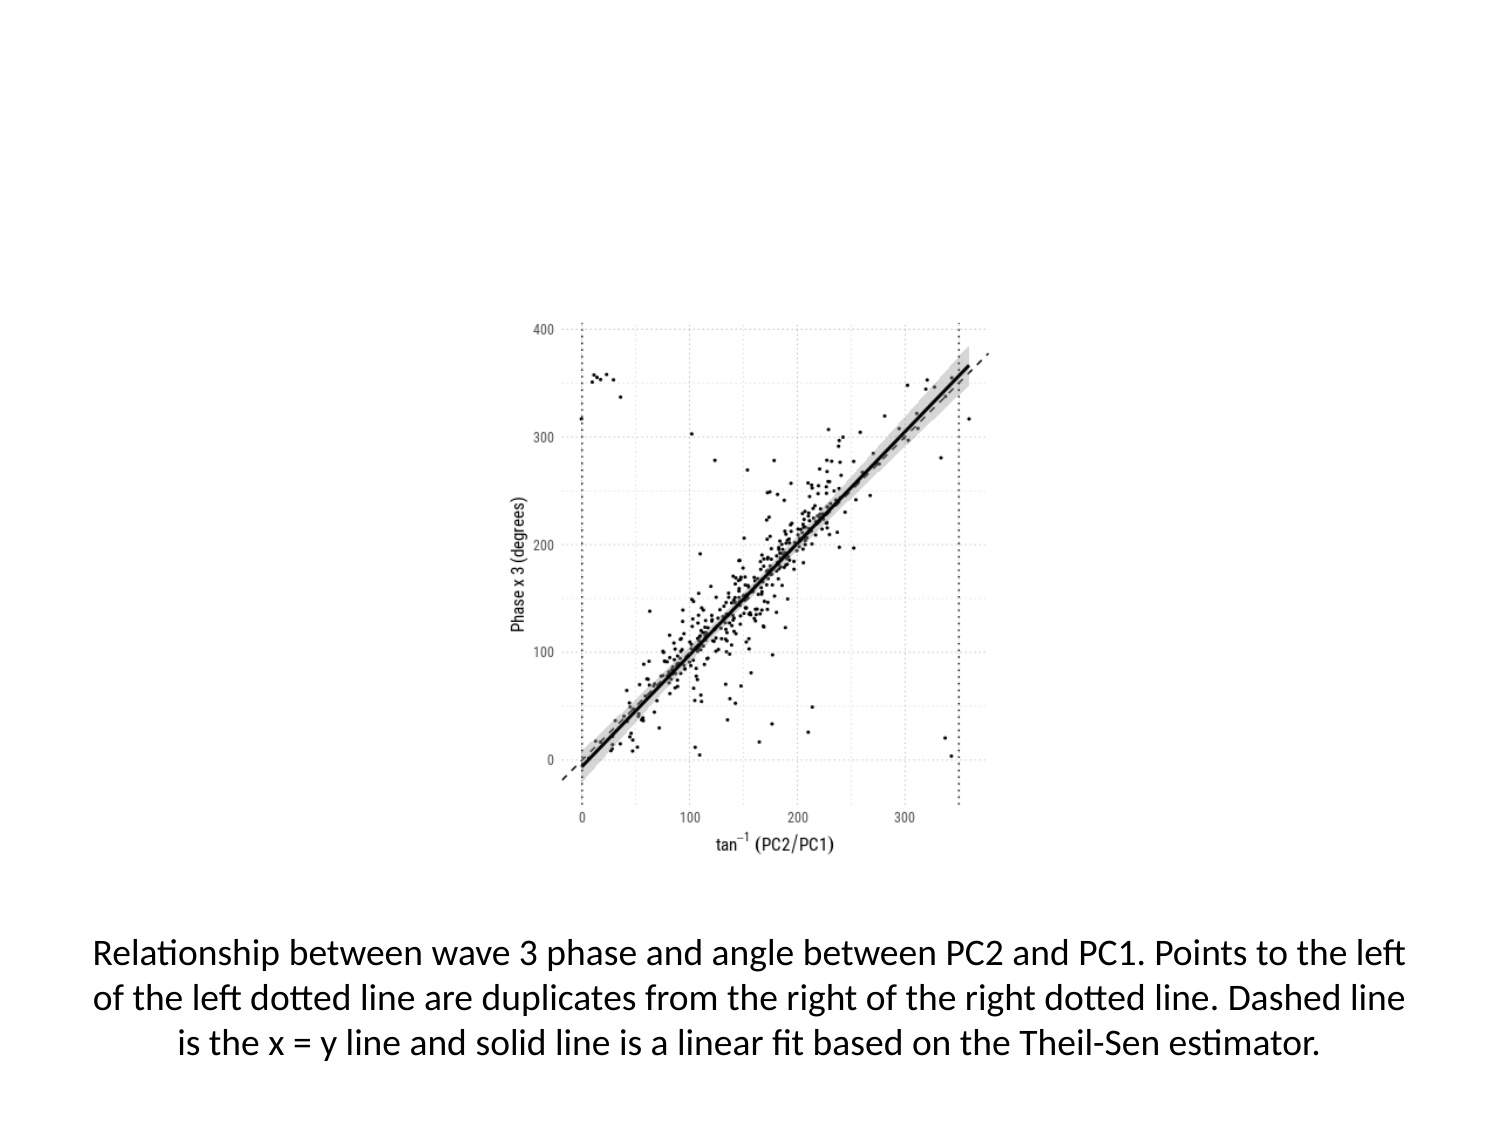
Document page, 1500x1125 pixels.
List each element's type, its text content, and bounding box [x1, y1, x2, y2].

picture [74, 310, 1426, 874]
text_box Relationship between wave 3 phase and angle between PC2 and PC1. Points to the left of the left dotted line are duplicates from the right of the right dotted line. Dashed line is the x = y line and solid line is a linear fit based on the Theil-Sen estimator. [74, 920, 1425, 1005]
